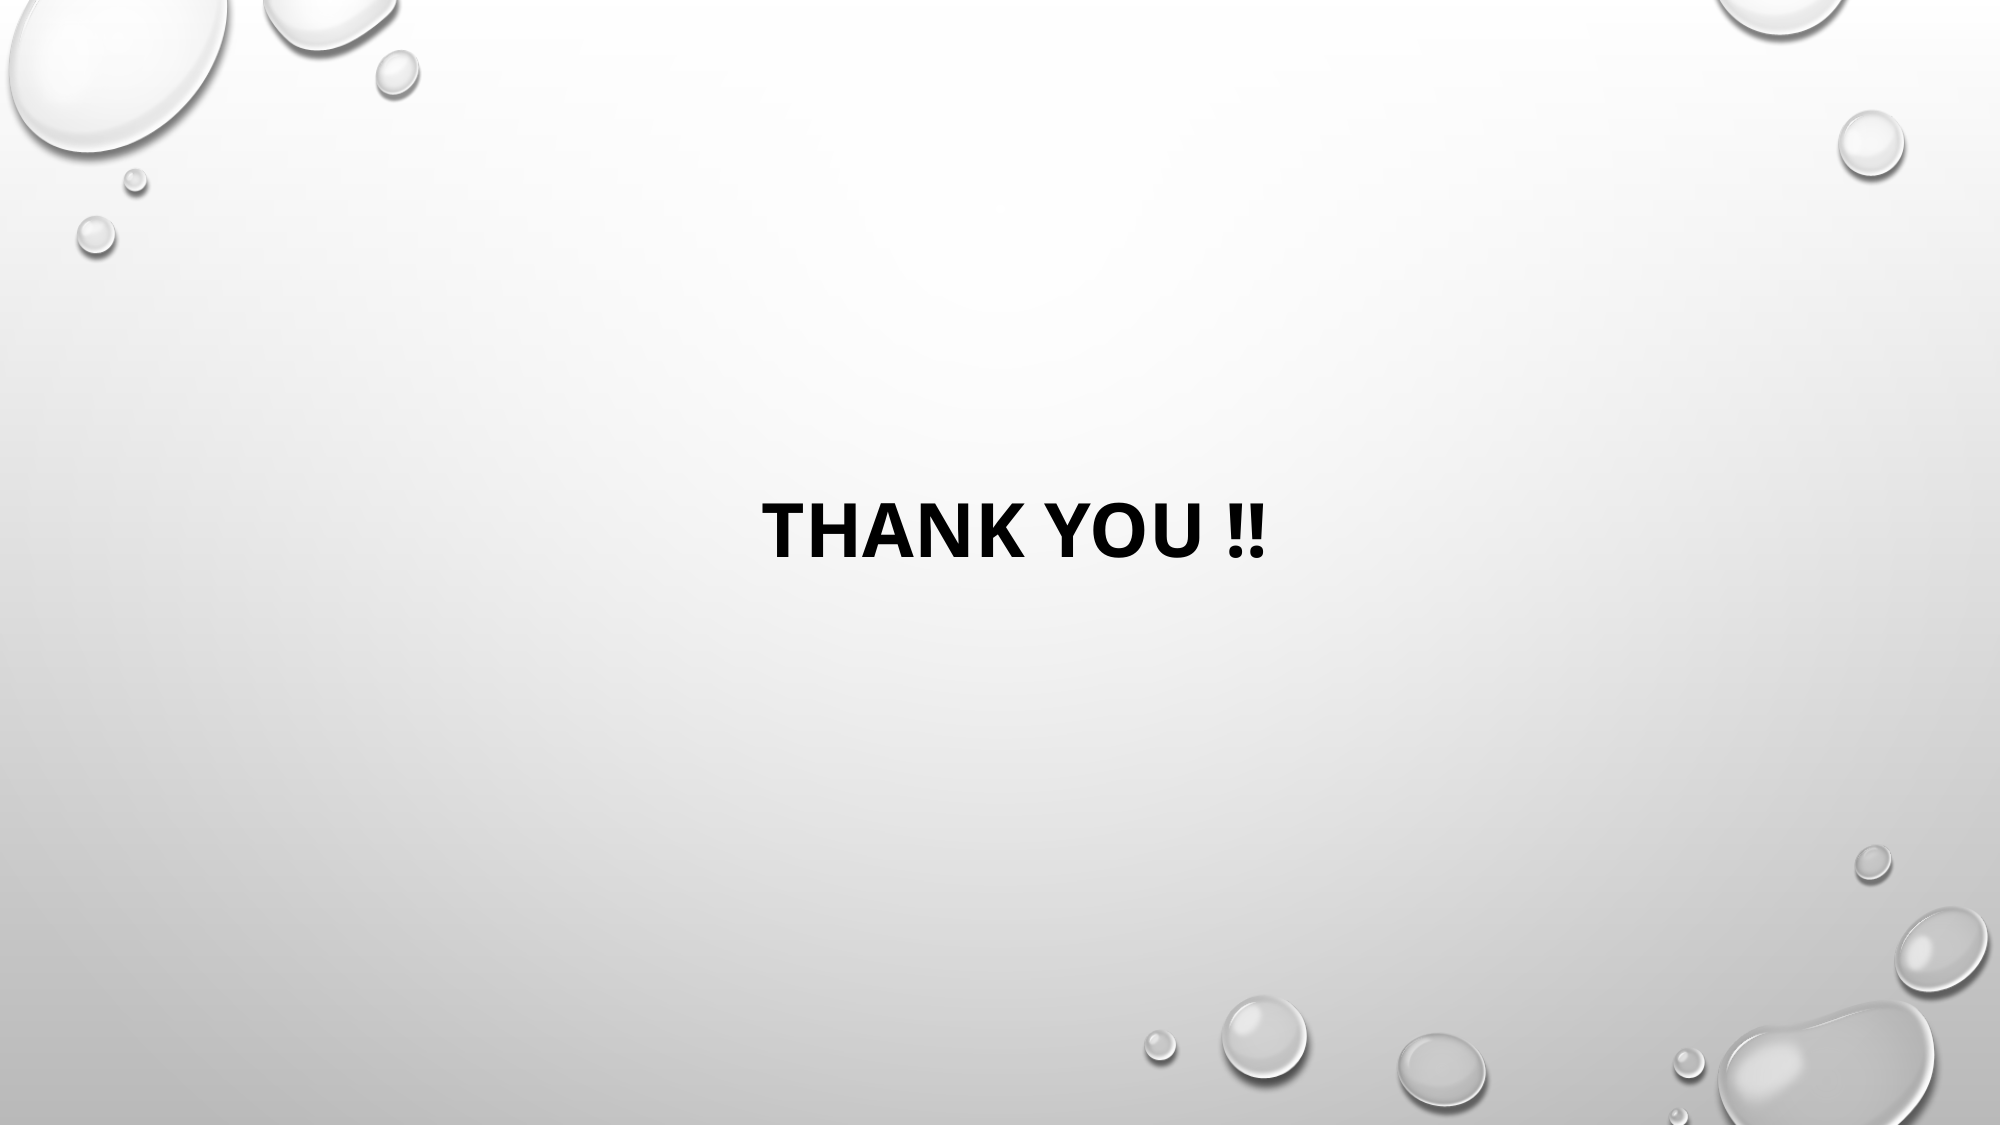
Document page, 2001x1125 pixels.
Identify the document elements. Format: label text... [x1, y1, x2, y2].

title THANK YOU !! [184, 414, 1847, 653]
picture [0, 0, 2000, 1125]
